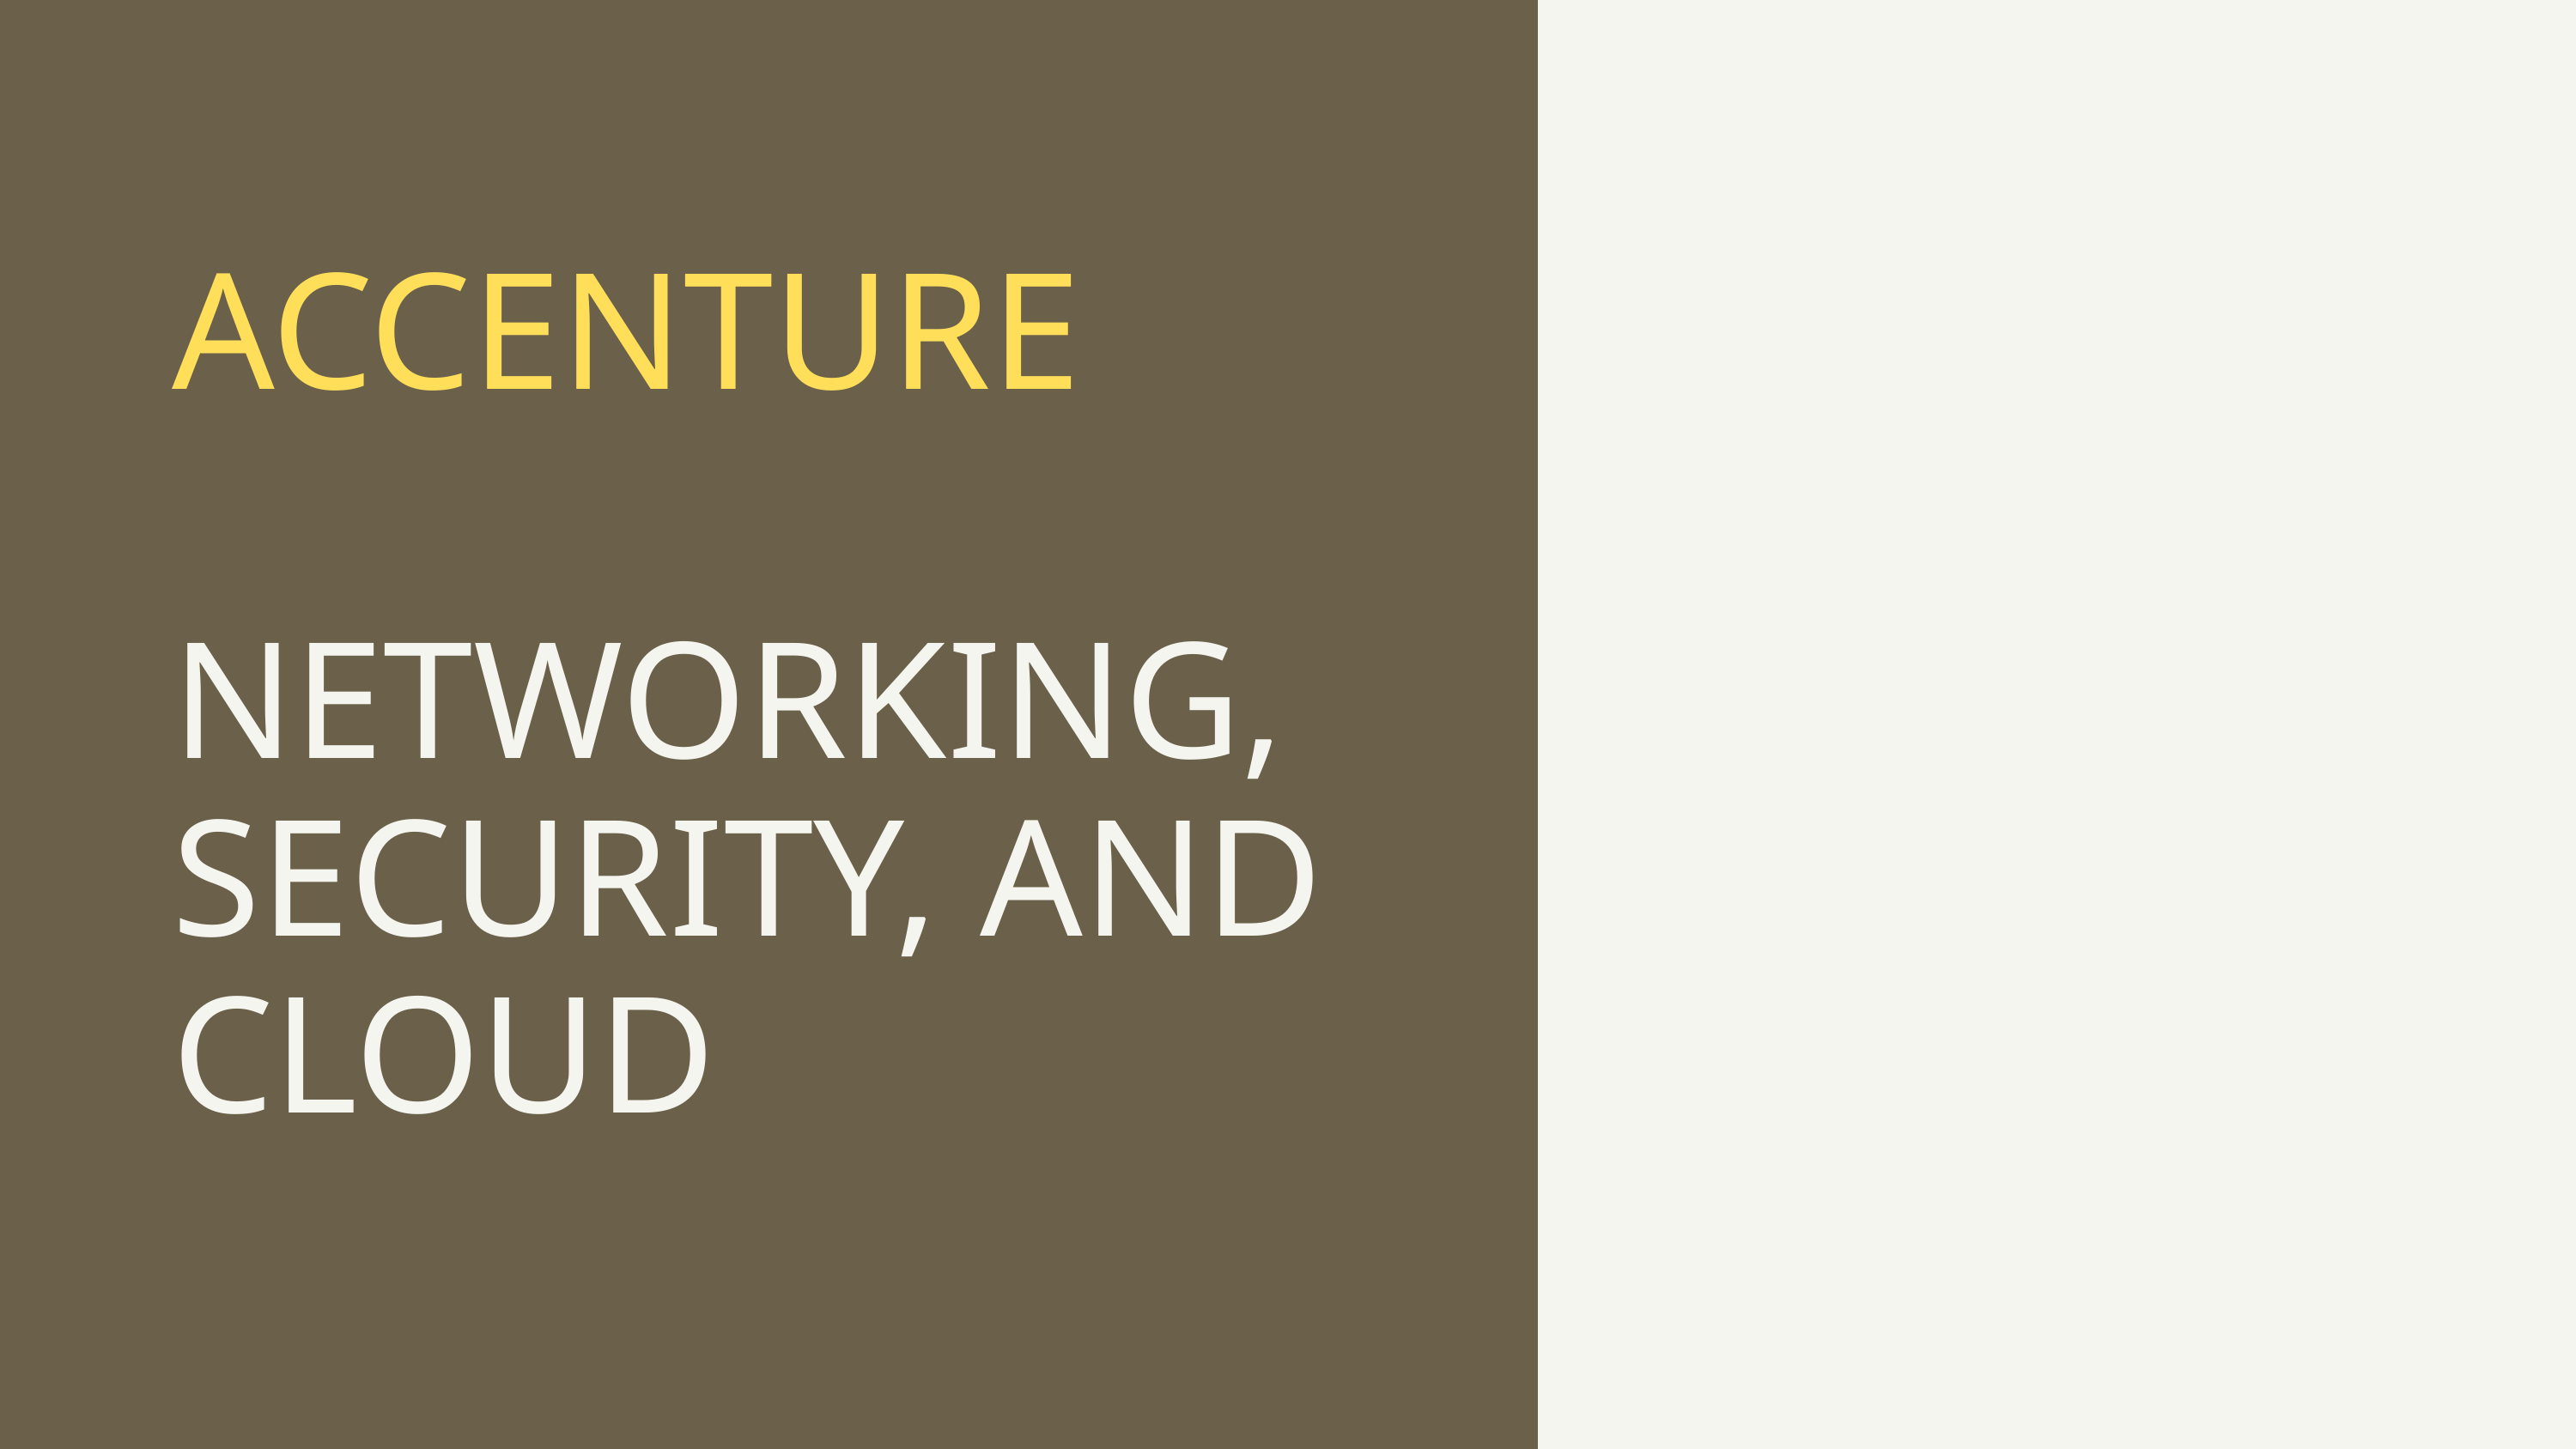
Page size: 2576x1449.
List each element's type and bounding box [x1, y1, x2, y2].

text_box [0, 0, 1539, 1449]
